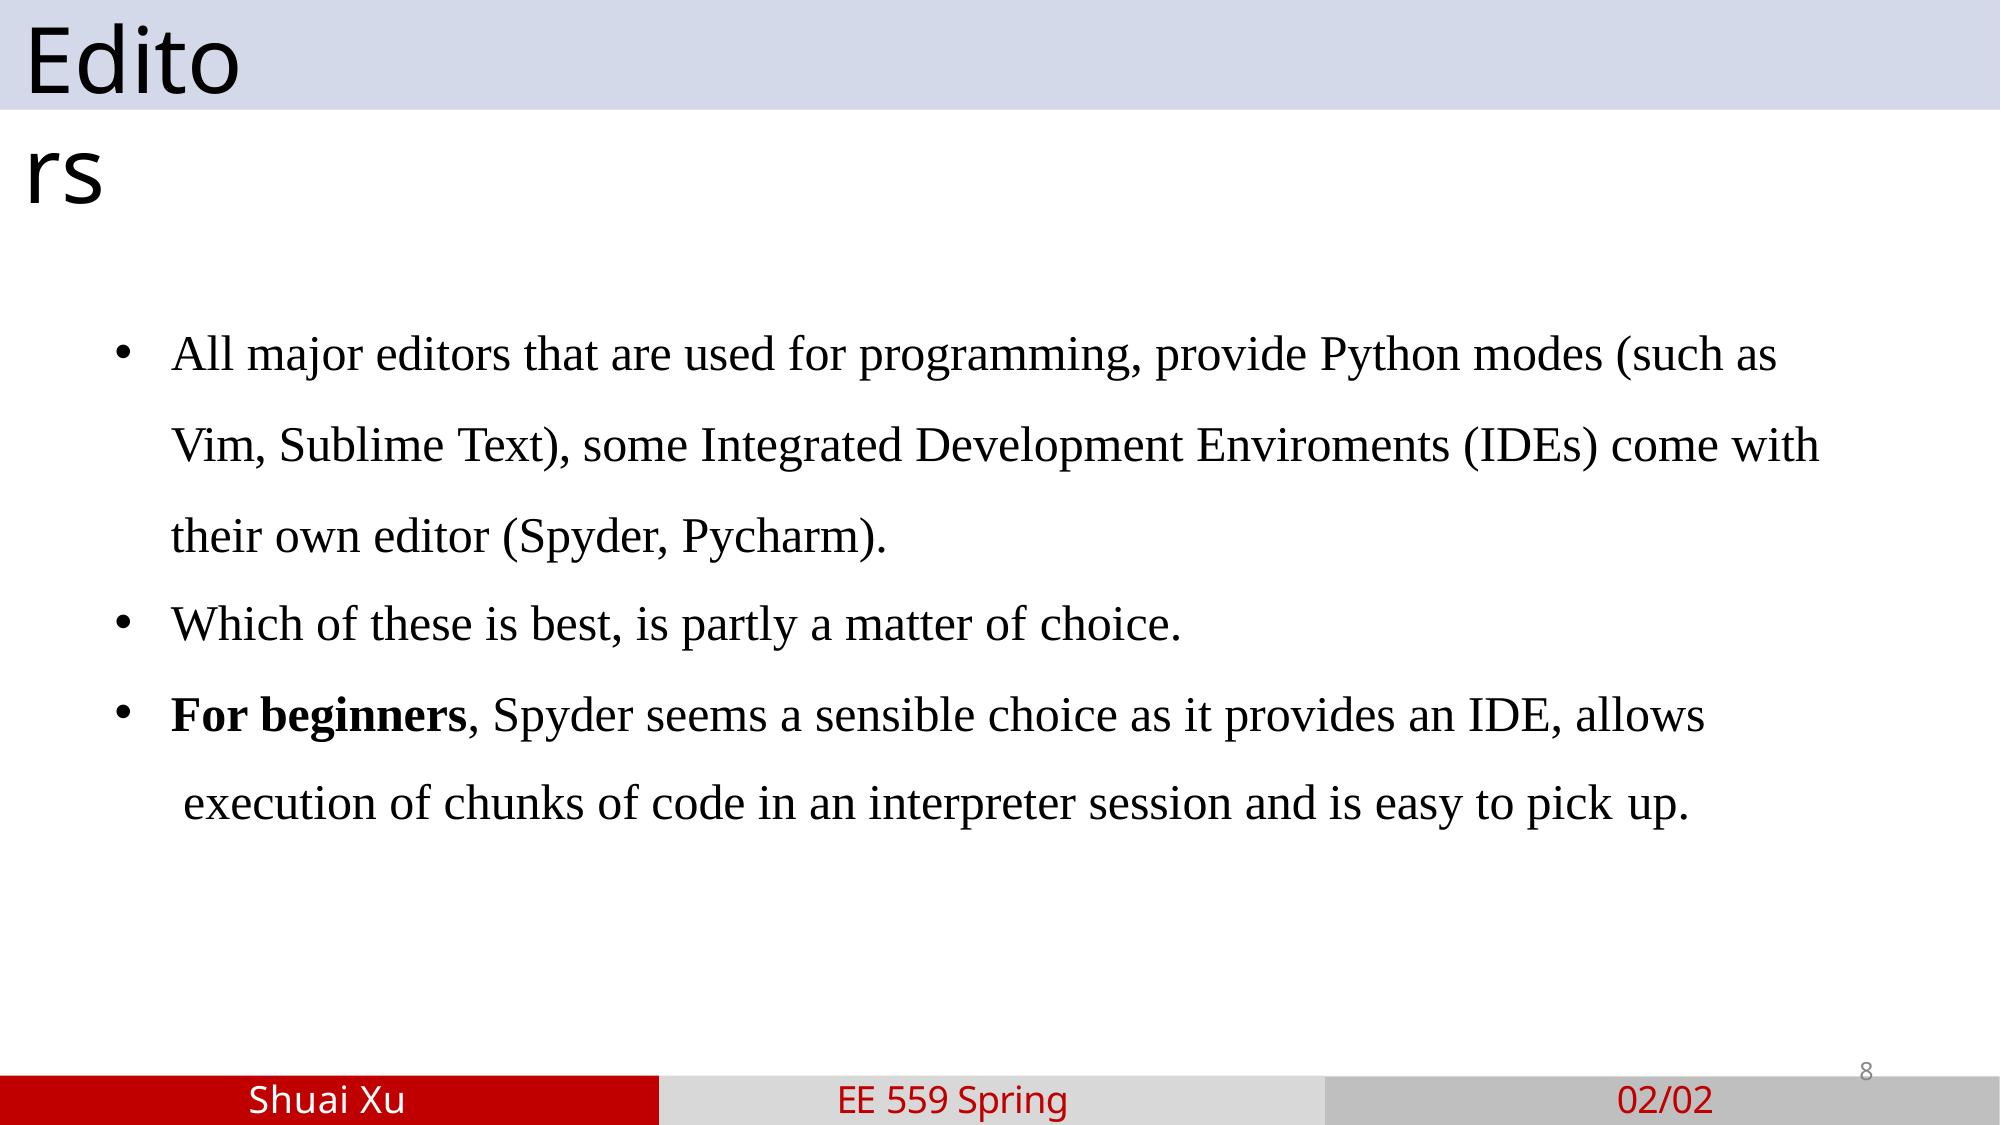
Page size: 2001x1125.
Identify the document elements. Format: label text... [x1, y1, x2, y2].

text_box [484, 665, 650, 750]
title Editors [21, 0, 280, 223]
text_box All major editors that are used for programming, provide Python modes (such as Vim, Sublime Text), some Integrated Development Enviroments (IDEs) come with their own editor (Spyder, Pycharm). Which of these is best, is partly a matter of choice. For beginners, Spyder seems a sensible choice as it provides an IDE, allows execution of chunks of code in an interpreter session and is easy to pick up. [112, 287, 1853, 830]
slide_number 8 [1853, 1054, 1892, 1072]
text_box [0, 1075, 2000, 1125]
